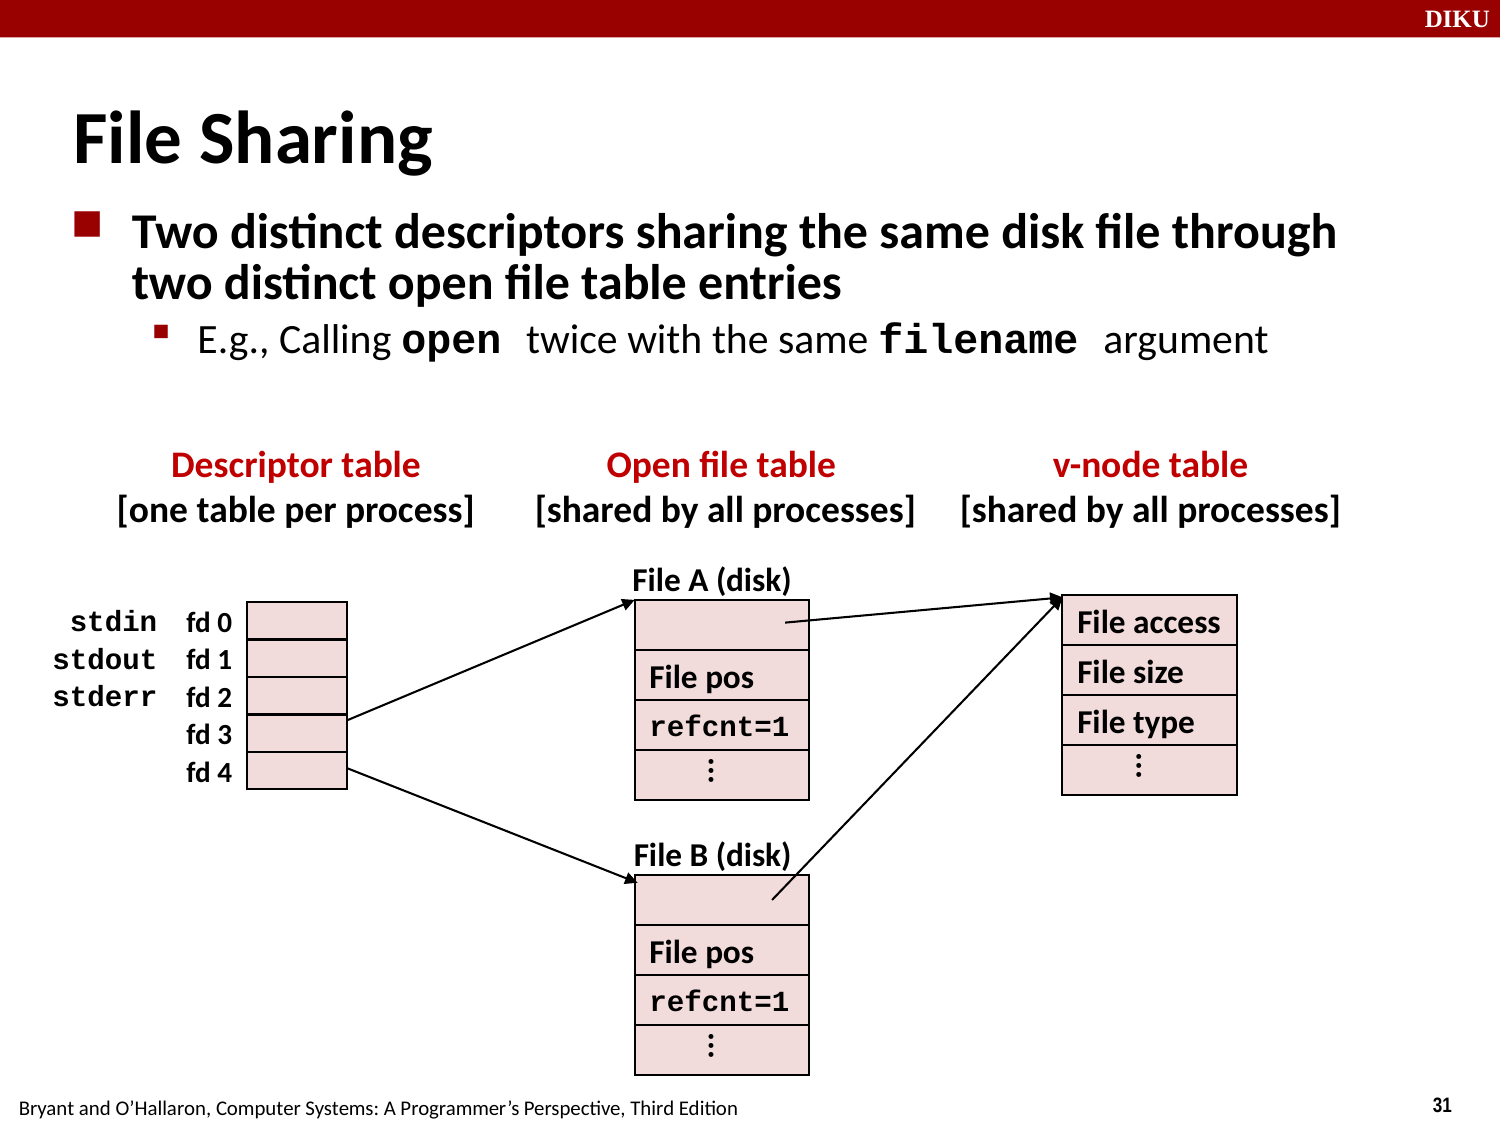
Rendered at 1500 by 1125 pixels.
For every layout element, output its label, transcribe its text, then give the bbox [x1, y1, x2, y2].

text_box refcnt=1 [634, 699, 810, 749]
text_box Descriptor table [one table per process] [101, 432, 491, 538]
text_box File type [1062, 695, 1238, 746]
text_box [247, 639, 347, 677]
text_box [247, 677, 347, 714]
text_box refcnt=1 [634, 974, 810, 1024]
text_box v-node table [shared by all processes] [945, 432, 1357, 538]
text_box File pos [634, 650, 810, 699]
text_box ... [634, 749, 810, 800]
text_box [623, 880, 638, 884]
text_box File Sharing [58, 71, 1304, 197]
text_box File access [1062, 595, 1238, 645]
text_box fd 3 [147, 714, 247, 752]
text_box stdin [54, 595, 173, 646]
text_box [347, 605, 631, 721]
text_box File B (disk) [618, 825, 807, 880]
text_box File A (disk) [617, 550, 807, 605]
text_box [247, 752, 347, 790]
text_box File size [1062, 645, 1238, 695]
text_box [785, 592, 1062, 623]
text_box fd 2 [173, 677, 247, 714]
text_box Two distinct descriptors sharing the same disk file through two distinct open file table entries E.g., Calling open twice with the same filename argument [60, 200, 1424, 388]
text_box ... [634, 1024, 810, 1075]
text_box fd 4 [147, 752, 247, 790]
text_box [247, 602, 347, 639]
text_box [247, 714, 347, 752]
text_box stderr [37, 683, 173, 721]
text_box fd 1 [173, 639, 247, 677]
text_box [634, 599, 810, 650]
text_box [772, 597, 1063, 901]
text_box ... [1062, 746, 1238, 796]
text_box Open file table [shared by all processes] [519, 432, 932, 538]
text_box [634, 874, 810, 925]
text_box fd 0 [173, 602, 247, 639]
text_box File pos [634, 925, 810, 974]
text_box stdout [37, 632, 173, 683]
